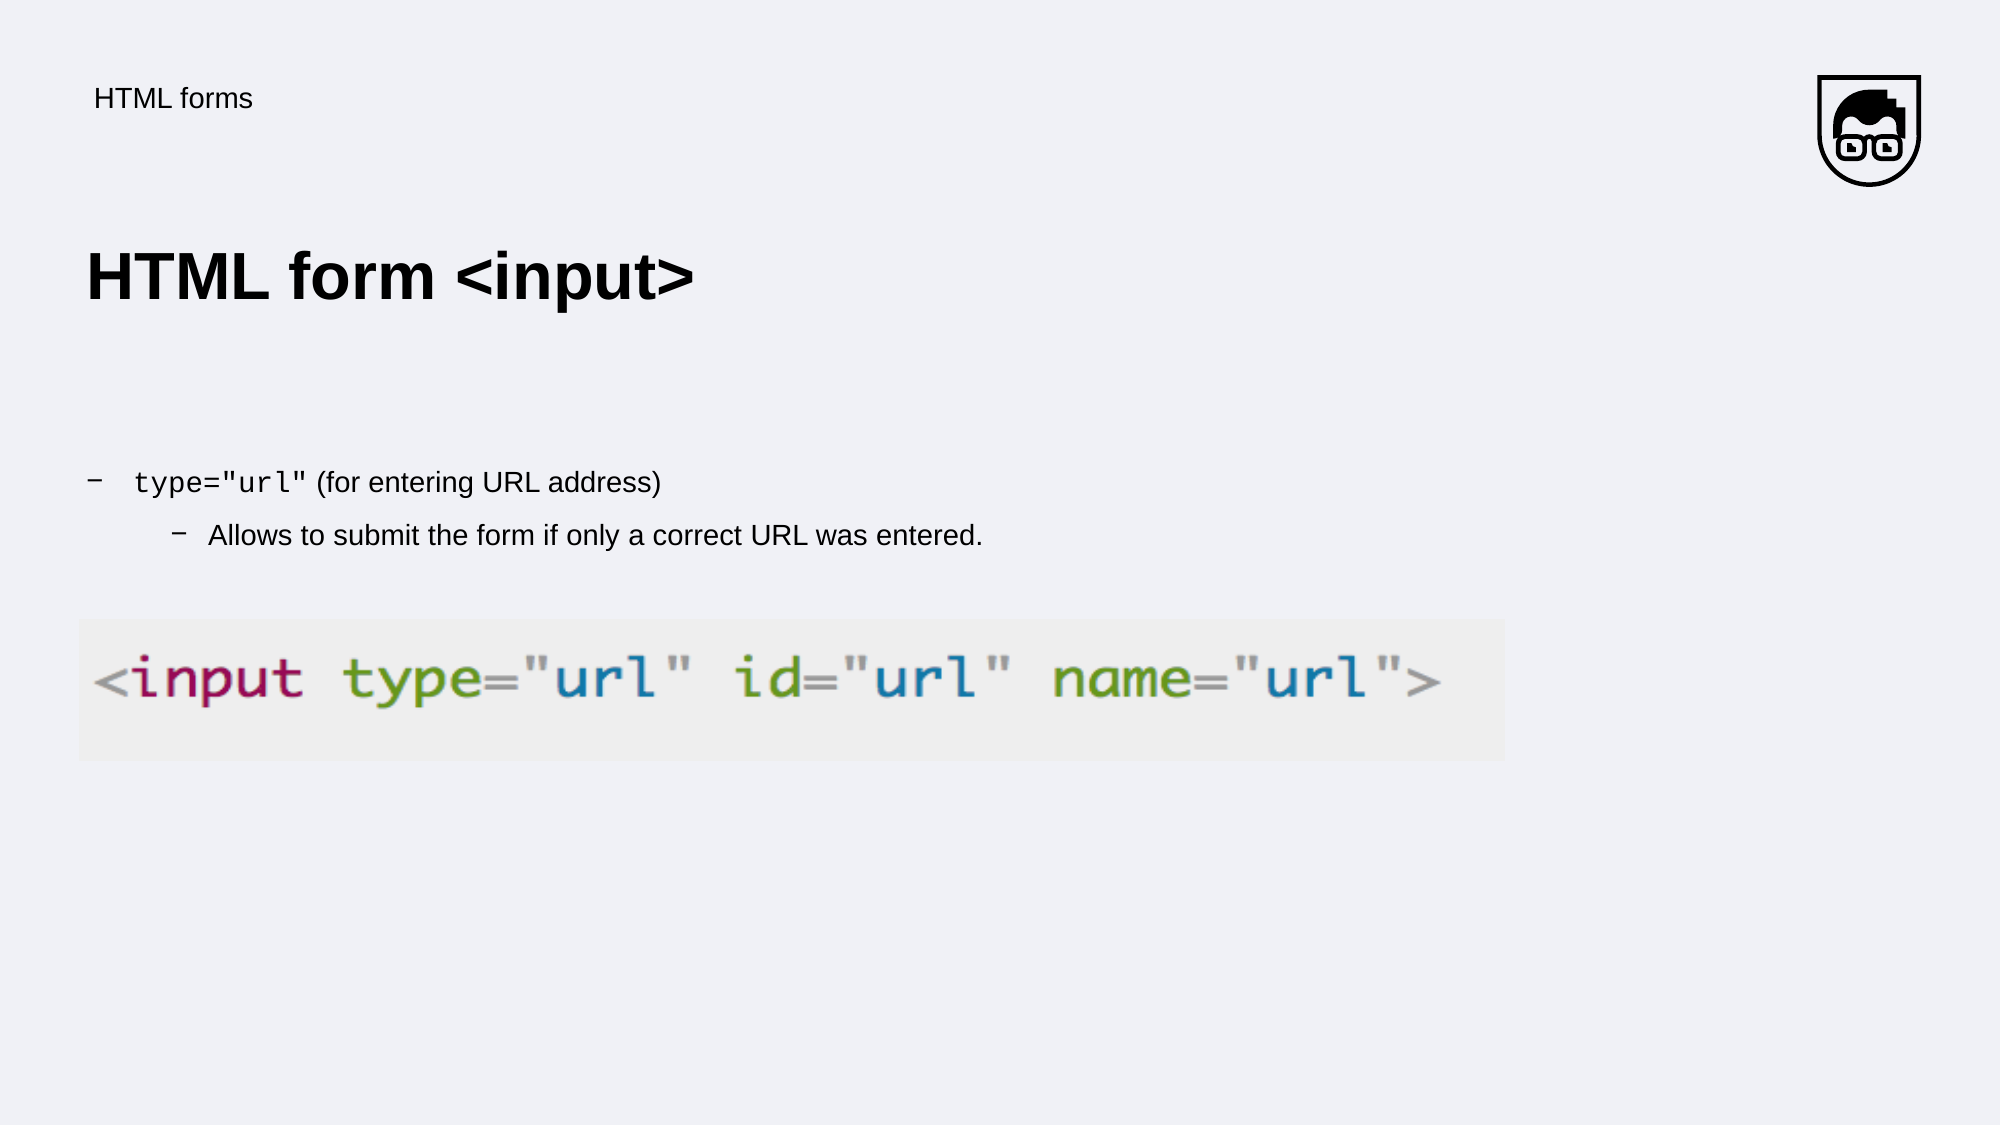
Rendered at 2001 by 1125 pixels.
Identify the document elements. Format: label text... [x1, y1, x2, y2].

title HTML form <input> [78, 224, 1852, 439]
picture [78, 619, 1505, 762]
list type="url" (for entering URL address) Allows to submit the form if only a correct URL was entered. [78, 437, 1861, 1085]
text_box HTML forms [86, 75, 993, 150]
